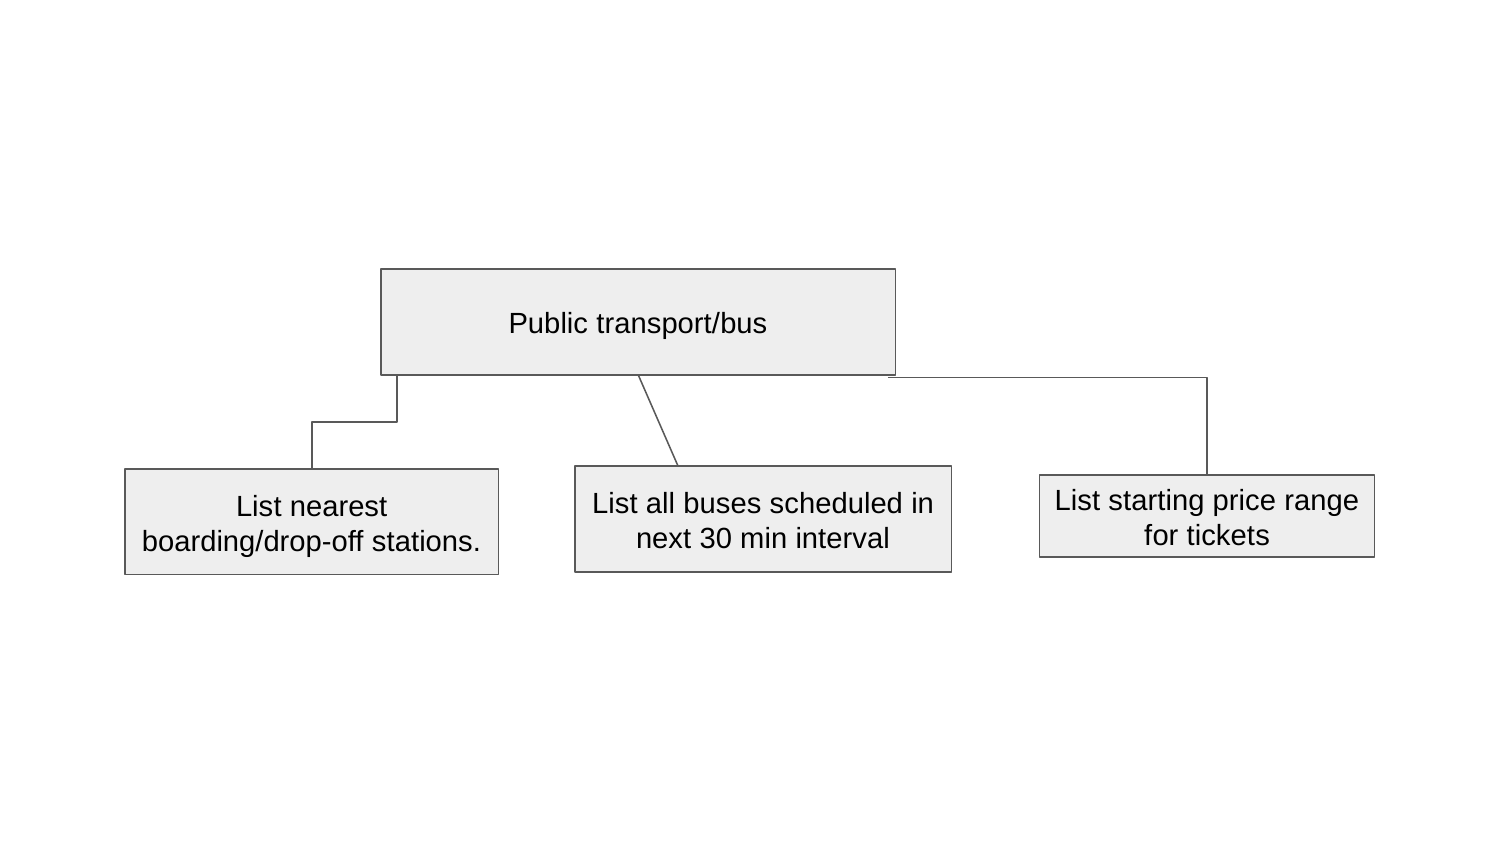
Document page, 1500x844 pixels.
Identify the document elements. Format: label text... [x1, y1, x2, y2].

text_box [307, 379, 402, 465]
text_box List all buses scheduled in next 30 min interval [575, 465, 952, 572]
text_box Public transport/bus [380, 268, 896, 375]
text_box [638, 374, 679, 467]
text_box List nearest boarding/drop-off stations. [125, 468, 499, 575]
text_box List starting price range for tickets [1039, 474, 1375, 558]
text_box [887, 377, 1208, 475]
